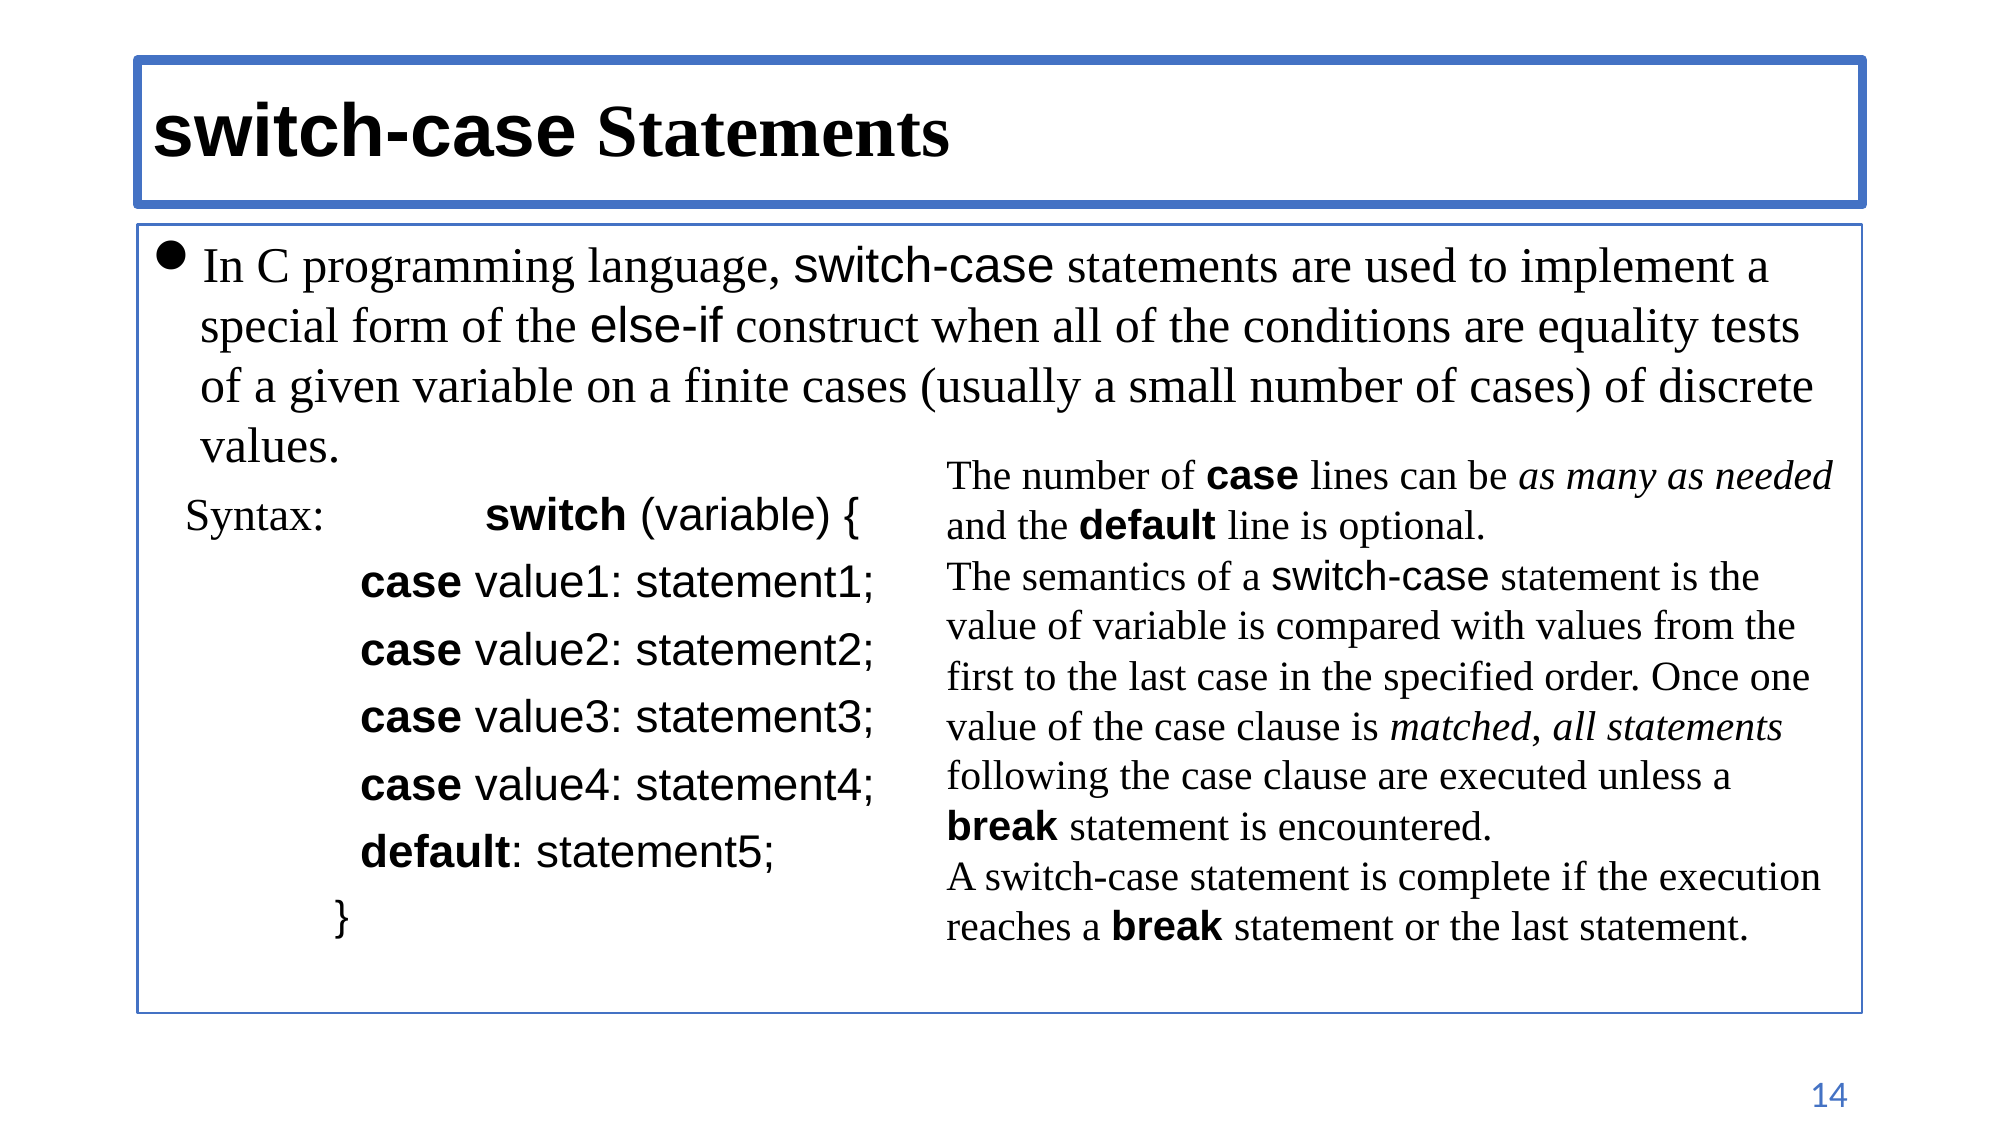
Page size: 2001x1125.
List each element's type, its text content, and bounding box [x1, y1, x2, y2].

text_box The number of case lines can be as many as needed and the default line is optional. The semantics of a switch-case statement is the value of variable is compared with values from the first to the last case in the specified order. Once one value of the case clause is matched, all statements following the case clause are executed unless a break statement is encountered. A switch-case statement is complete if the execution reaches a break statement or the last statement. [931, 440, 1852, 956]
title switch-case Statements [133, 55, 1867, 209]
list In C programming language, switch-case statements are used to implement a special form of the else-if construct when all of the conditions are equality tests of a given variable on a finite cases (usually a small number of cases) of discrete values. Syntax: switch (variable) { case value1: statement1; case value2: statement2; case value3: statement3; case value4: statement4; default: statement5; } [136, 223, 1863, 1014]
